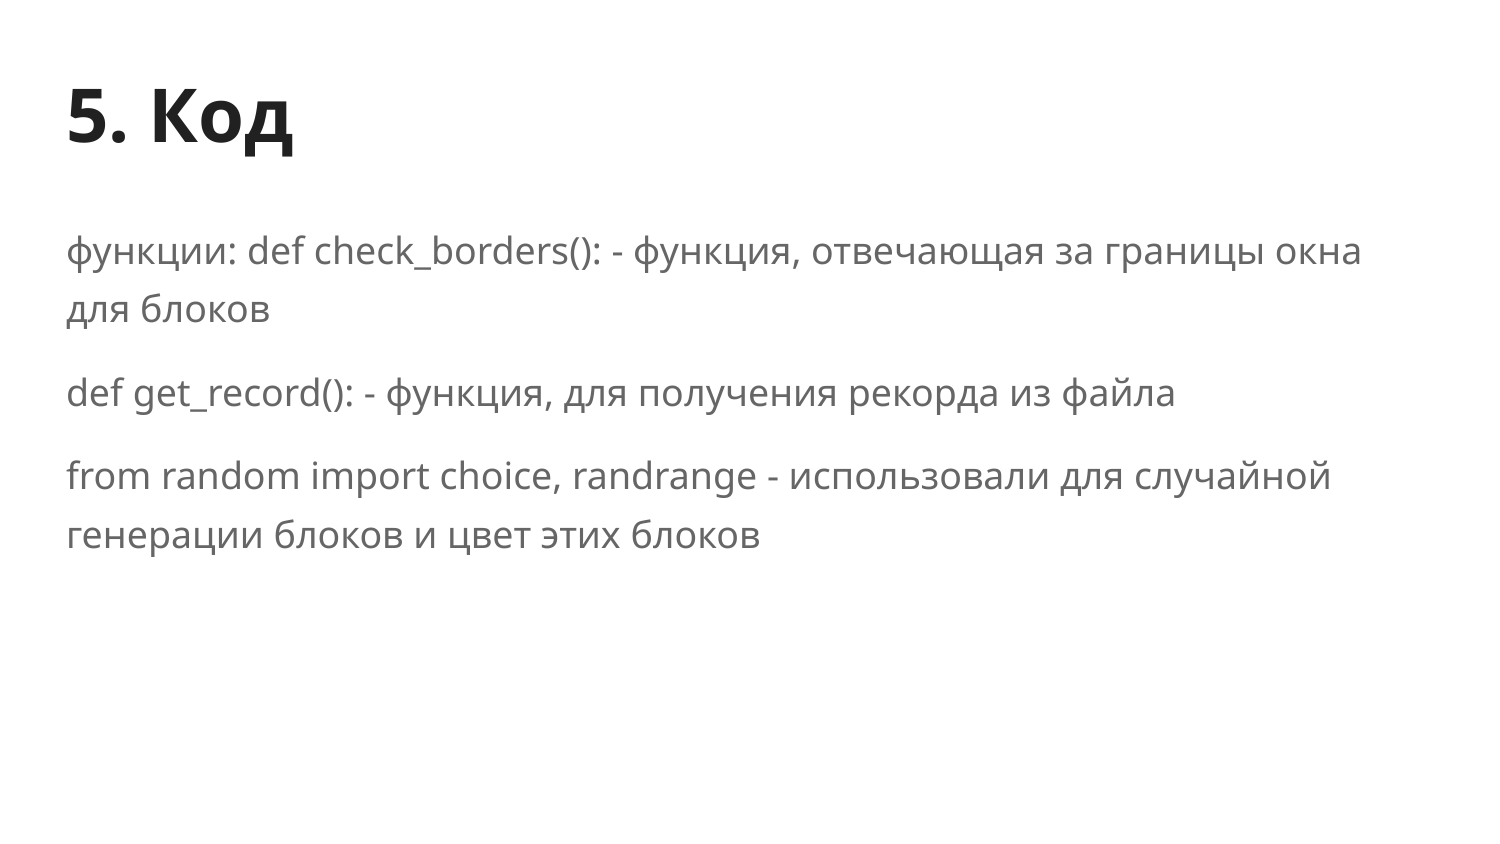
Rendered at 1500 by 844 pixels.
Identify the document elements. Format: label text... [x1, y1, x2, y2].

list функции: def check_borders(): - функция, отвечающая за границы окна для блоков def get_record(): - функция, для получения рекорда из файла from random import choice, randrange - использовали для случайной генерации блоков и цвет этих блоков [51, 201, 1449, 750]
title 5. Код [51, 48, 1449, 180]
